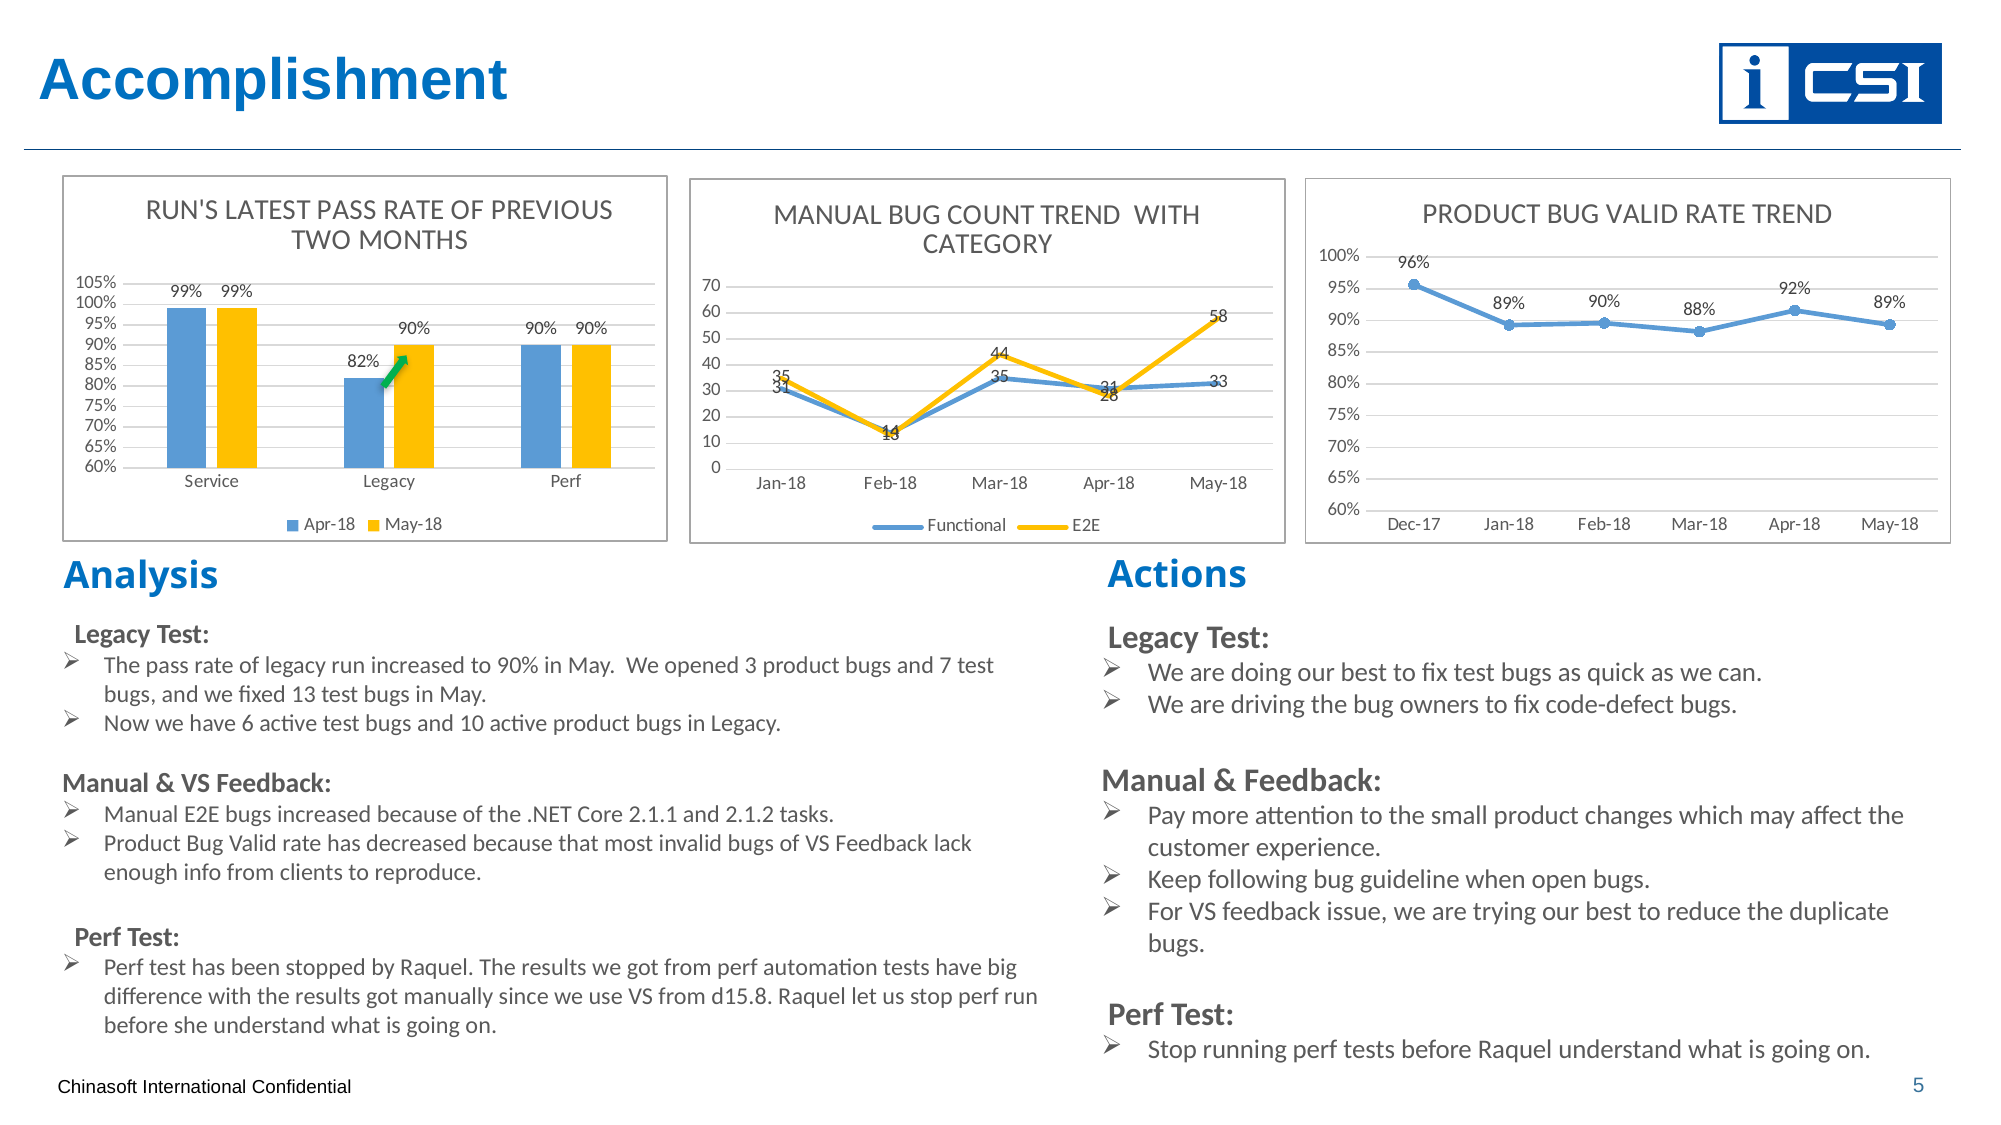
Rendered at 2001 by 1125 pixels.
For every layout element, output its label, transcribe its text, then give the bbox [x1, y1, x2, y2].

slide_number 5 [1873, 1042, 1964, 1125]
text_box Analysis [48, 543, 987, 604]
chart [61, 174, 669, 543]
text_box Legacy Test: The pass rate of legacy run increased to 90% in May. We opened 3 product bugs and 7 test bugs, and we fixed 13 test bugs in May. Now we have 6 active test bugs and 10 active product bugs in Legacy. Manual & VS Feedback: Manual E2E bugs increased because of the .NET Core 2.1.1 and 2.1.2 tasks. Product Bug Valid rate has decreased because that most invalid bugs of VS Feedback lack enough info from clients to reproduce. Perf Test: Perf test has been stopped by Raquel. The results we got from perf automation tests have big difference with the results got manually since we use VS from d15.8. Raquel let us stop perf run before she understand what is going on. [62, 615, 1048, 1043]
text_box Actions [1092, 542, 1919, 603]
title Accomplishment [38, 13, 1621, 140]
chart [1304, 177, 1952, 544]
picture [1719, 43, 1942, 124]
footer Chinasoft International Confidential [42, 1067, 851, 1123]
chart [688, 177, 1287, 544]
text_box Legacy Test: We are doing our best to fix test bugs as quick as we can. We are driving the bug owners to fix code-defect bugs. Manual & Feedback: Pay more attention to the small product changes which may affect the customer experience. Keep following bug guideline when open bugs. For VS feedback issue, we are trying our best to reduce the duplicate bugs. Perf Test: Stop running perf tests before Raquel understand what is going on. [1101, 615, 1928, 1067]
